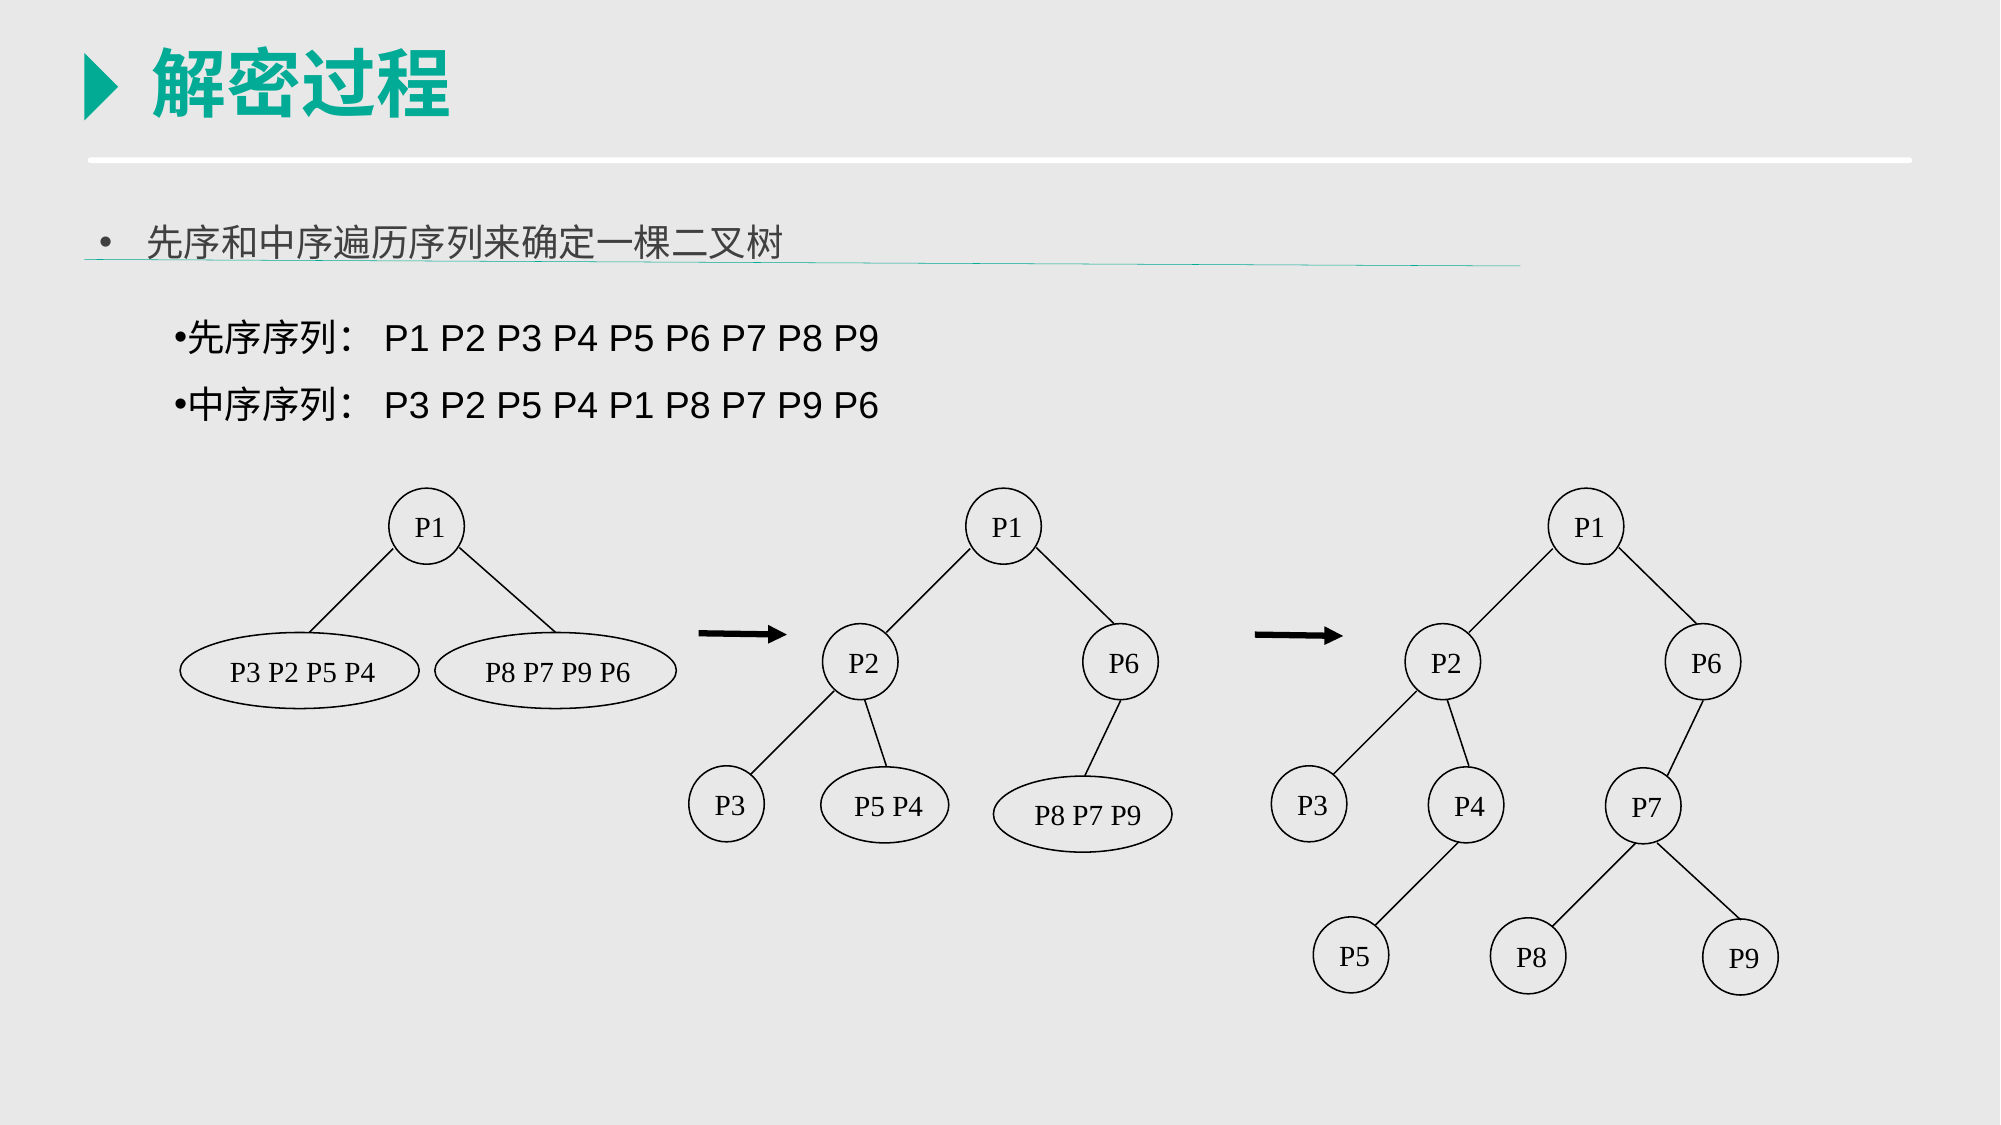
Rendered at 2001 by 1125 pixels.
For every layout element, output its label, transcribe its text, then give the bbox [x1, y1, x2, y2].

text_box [84, 29, 487, 136]
text_box P8 [1490, 917, 1566, 994]
text_box P3 [1271, 765, 1347, 842]
text_box P4 [1428, 766, 1504, 843]
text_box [84, 259, 1521, 266]
text_box 先序序列：P1 P2 P3 P4 P5 P6 P7 P8 P9 中序序列：P3 P2 P5 P4 P1 P8 P7 P9 P6 [84, 283, 949, 434]
text_box P1 [965, 488, 1042, 565]
text_box P2 [822, 623, 899, 700]
text_box P2 [1405, 623, 1481, 700]
text_box P5 P4 [820, 766, 949, 843]
text_box P3 P2 P5 P4 [180, 632, 420, 709]
text_box P8 P7 P9 [993, 776, 1173, 853]
text_box P1 [388, 488, 465, 565]
text_box P6 [1082, 623, 1159, 700]
text_box P3 [688, 765, 765, 842]
text_box P1 [1548, 488, 1624, 565]
text_box 先序和中序遍历序列来确定一棵二叉树 [84, 189, 1594, 272]
text_box P9 [1702, 918, 1779, 996]
text_box P6 [1665, 623, 1741, 700]
text_box P8 P7 P9 P6 [434, 632, 677, 709]
text_box P5 [1313, 916, 1389, 993]
text_box P7 [1605, 767, 1682, 844]
